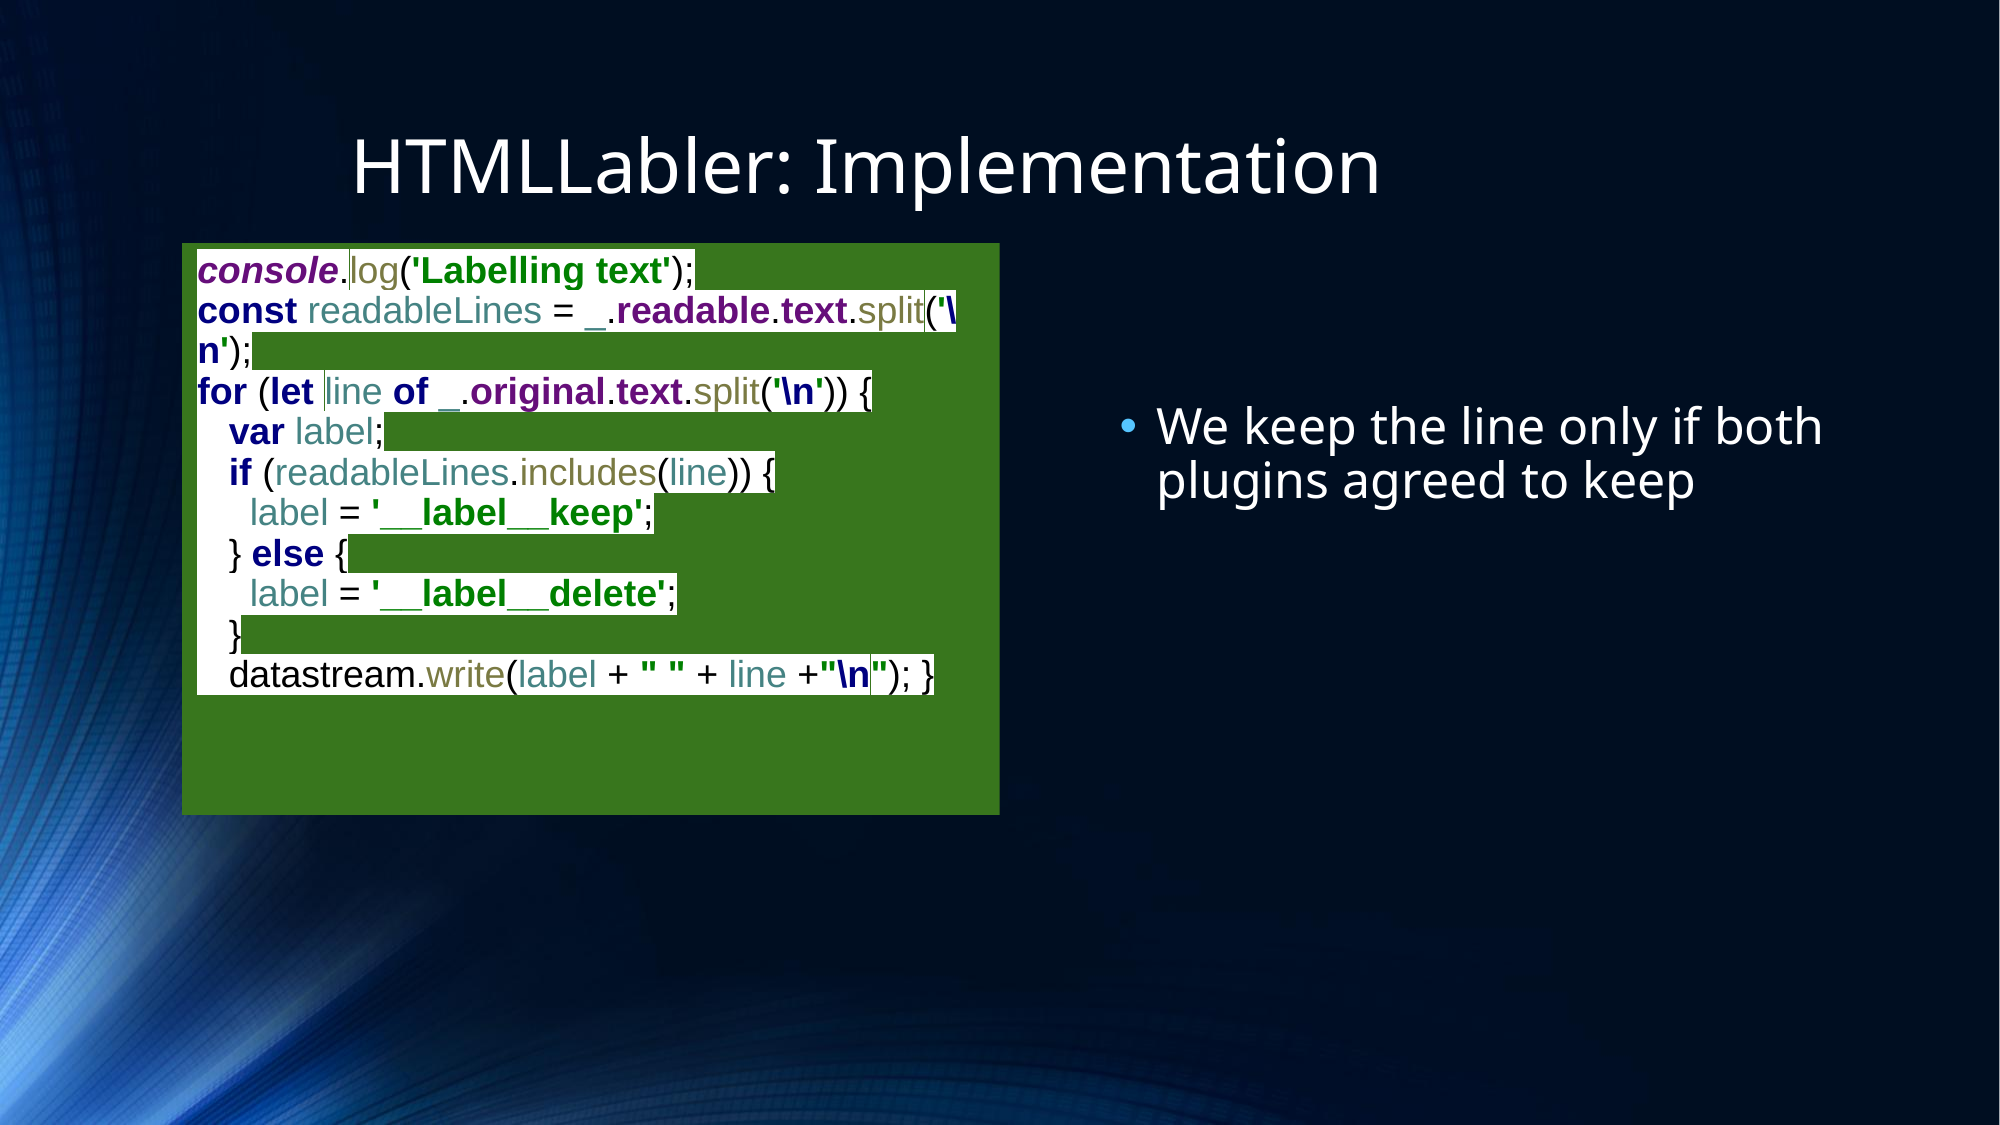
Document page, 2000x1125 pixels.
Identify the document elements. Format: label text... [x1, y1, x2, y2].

list console.log('Labelling text'); const readableLines = _.readable.text.split('\n'); for (let line of _.original.text.split('\n')) { var label; if (readableLines.includes(line)) { label = '__label__keep'; } else { label = '__label__delete'; } datastream.write(label + " " + line +"\n"); } [182, 243, 1000, 815]
list We keep the line only if both plugins agreed to keep [1104, 393, 1946, 732]
title HTMLLabler: Implementation [335, 89, 1629, 218]
picture [0, 0, 2000, 1125]
